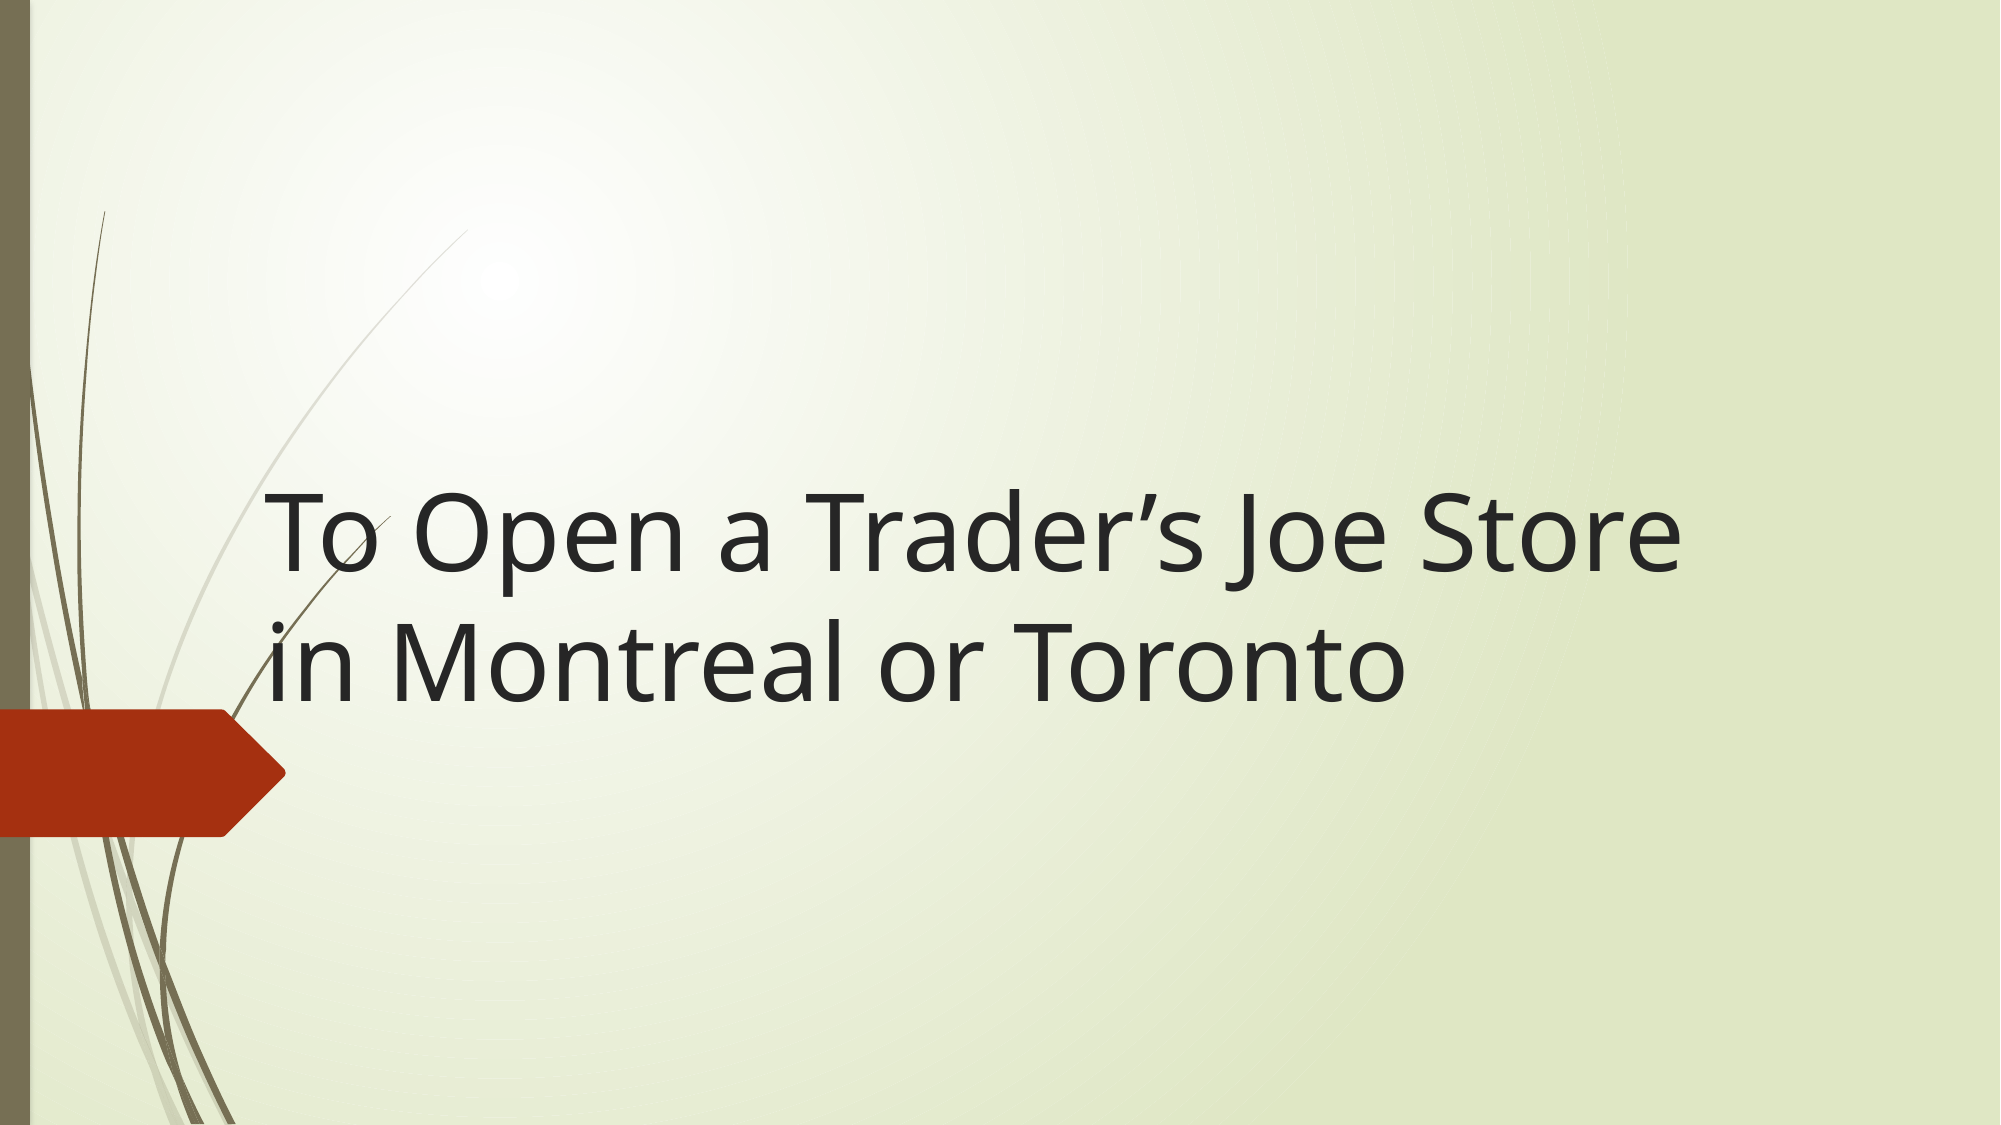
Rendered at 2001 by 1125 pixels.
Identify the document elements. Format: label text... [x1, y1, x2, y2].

title To Open a Trader’s Joe Store in Montreal or Toronto [249, 338, 1750, 731]
